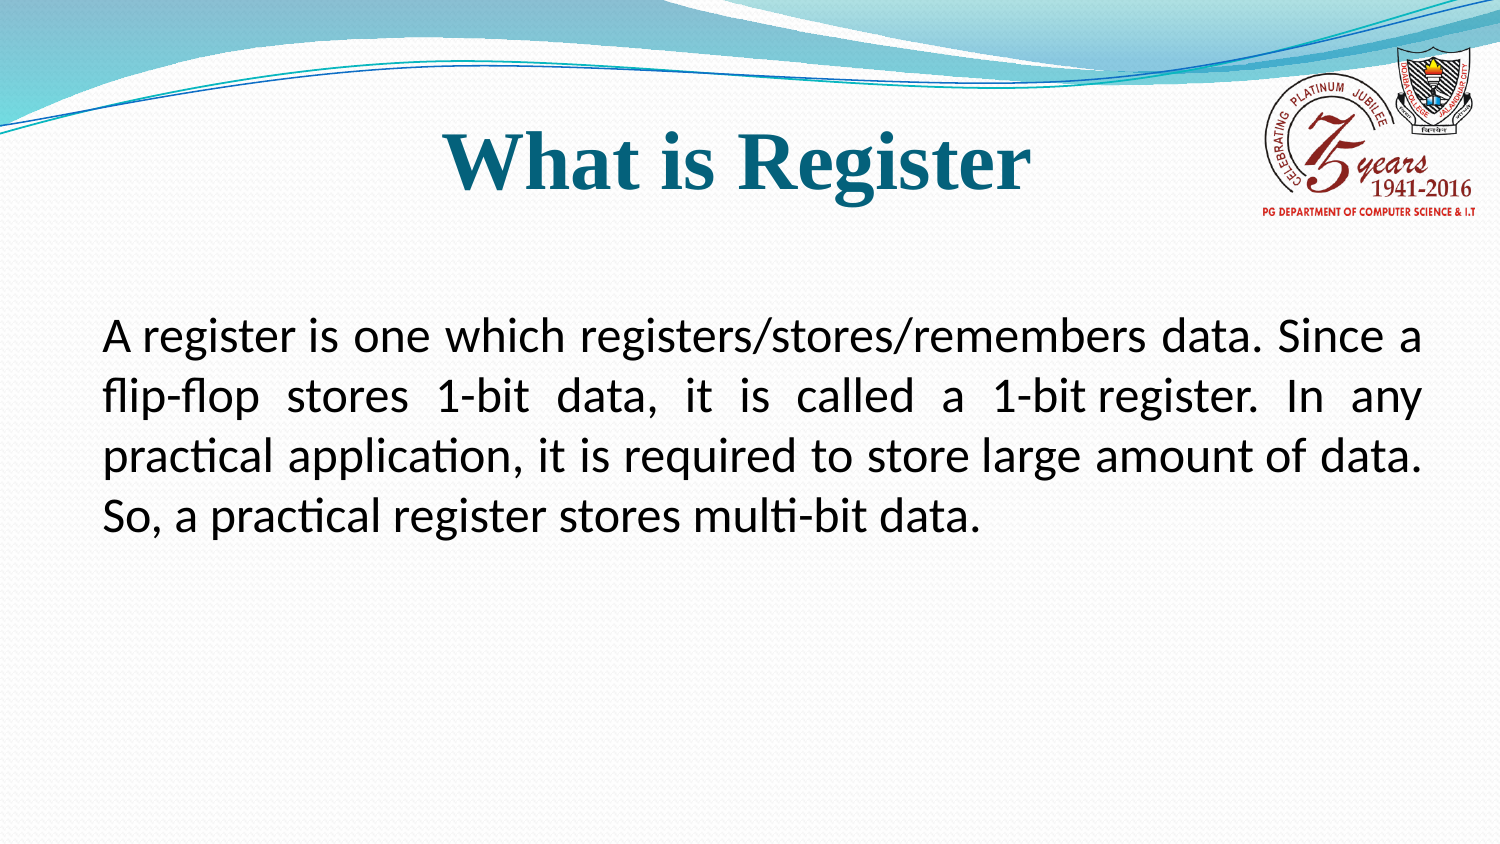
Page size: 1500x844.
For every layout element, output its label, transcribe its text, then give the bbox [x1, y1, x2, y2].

picture [1262, 46, 1476, 217]
title What is Register [62, 65, 1255, 207]
list A register is one which registers/stores/remembers data. Since a flip-flop stores 1-bit data, it is called a 1-bit register. In any practical application, it is required to store large amount of data. So, a practical register stores multi-bit data. [87, 215, 1438, 756]
